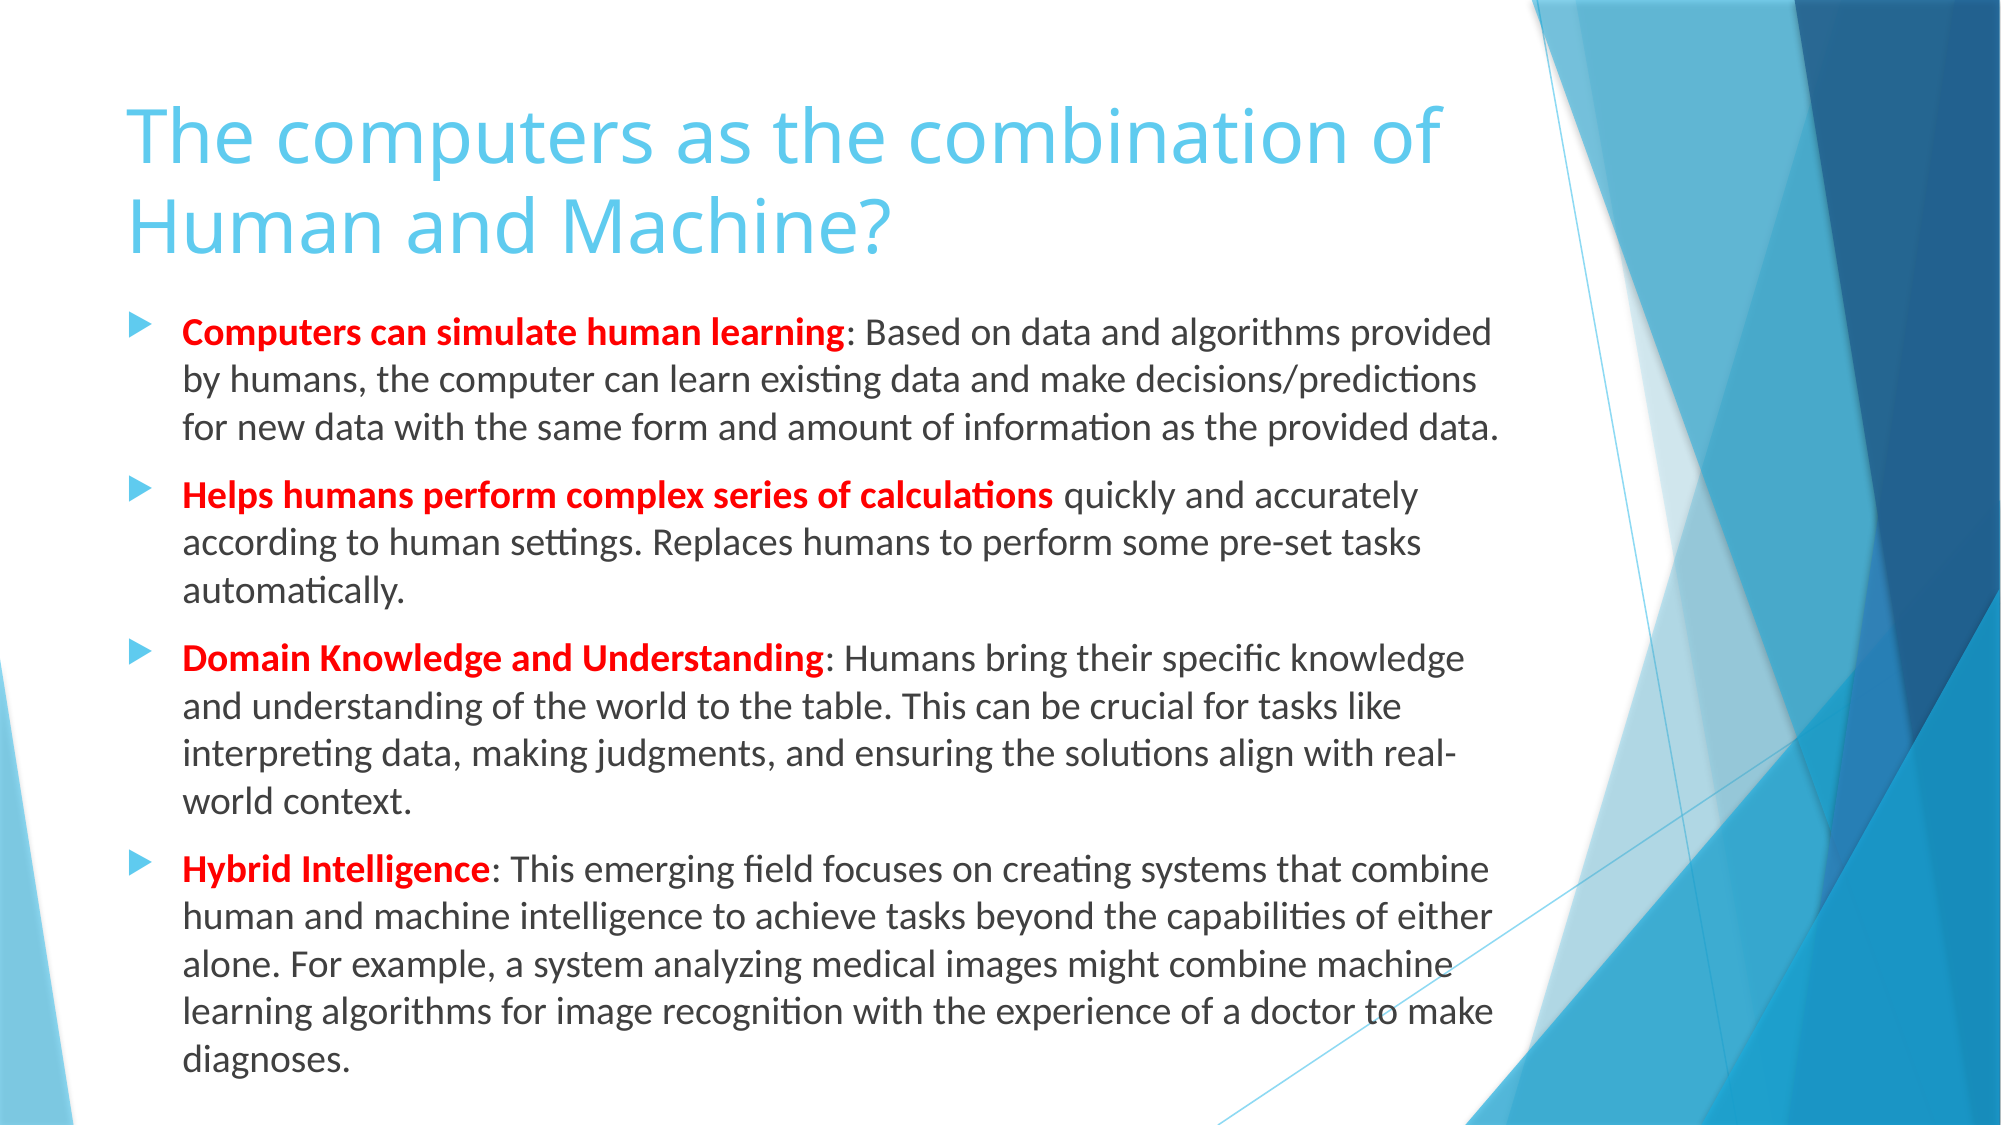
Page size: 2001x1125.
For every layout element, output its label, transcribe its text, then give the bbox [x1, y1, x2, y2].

title The computers as the combination of Human and Machine? [111, 81, 1522, 297]
list Computers can simulate human learning: Based on data and algorithms provided by humans, the computer can learn existing data and make decisions/predictions for new data with the same form and amount of information as the provided data. Helps humans perform complex series of calculations quickly and accurately according to human settings. Replaces humans to perform some pre-set tasks automatically. Domain Knowledge and Understanding: Humans bring their specific knowledge and understanding of the world to the table. This can be crucial for tasks like interpreting data, making judgments, and ensuring the solutions align with real-world context. Hybrid Intelligence: This emerging field focuses on creating systems that combine human and machine intelligence to achieve tasks beyond the capabilities of either alone. For example, a system analyzing medical images might combine machine learning algorithms for image recognition with the experience of a doctor to make diagnoses. [111, 297, 1522, 935]
